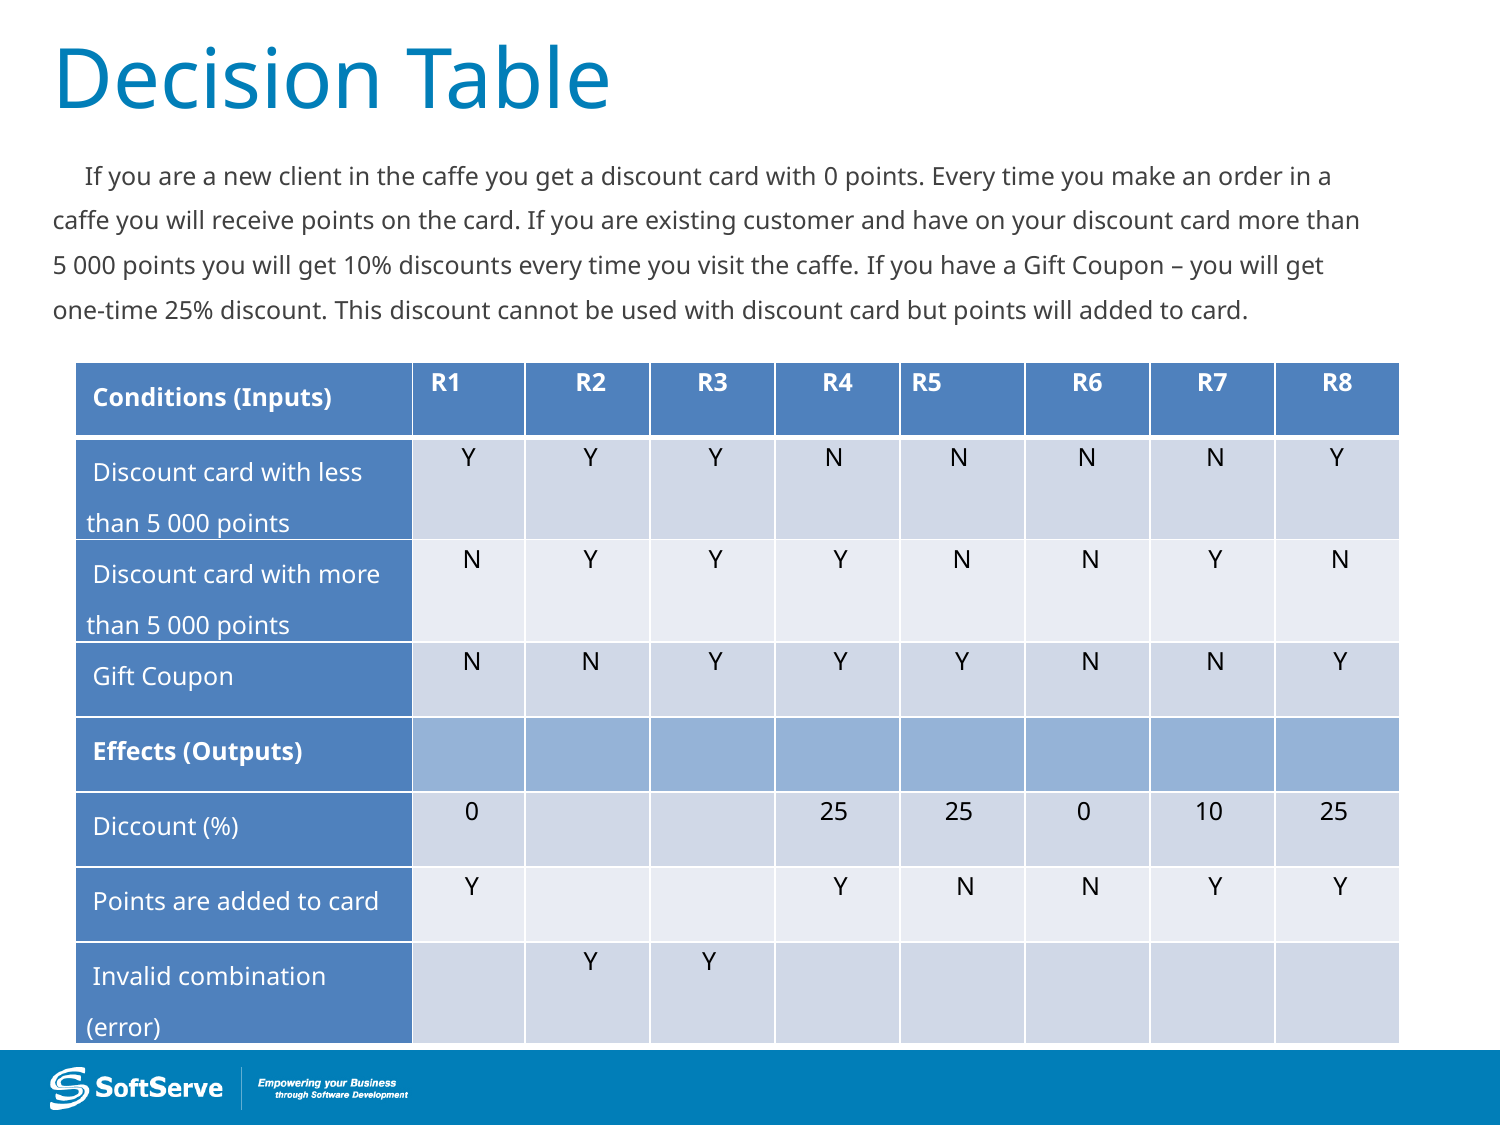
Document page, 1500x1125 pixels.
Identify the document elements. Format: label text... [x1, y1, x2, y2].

table_cell 25 [776, 793, 899, 866]
table_cell N [413, 643, 524, 716]
table_header Conditions (Inputs) [76, 363, 412, 435]
table_header R6 [1026, 363, 1149, 435]
table_cell Y [776, 868, 899, 941]
table_cell Discount card with less than 5 000 points [76, 440, 412, 539]
table_cell N [1026, 868, 1149, 941]
table_cell N [526, 643, 649, 716]
table_cell Y [1276, 643, 1399, 716]
table_cell [651, 793, 774, 866]
table_cell [526, 868, 649, 941]
table_header R7 [1151, 363, 1274, 435]
table_cell Discount card with more than 5 000 points [76, 540, 412, 641]
picture [352, 1079, 360, 1085]
picture [0, 0, 1500, 1049]
table_header R2 [526, 363, 649, 435]
table_cell Y [651, 643, 774, 716]
table_cell [1276, 943, 1399, 1043]
table_cell [413, 718, 524, 791]
table_header R1 [413, 363, 524, 435]
table_cell N [901, 540, 1024, 641]
table_cell Y [1151, 540, 1274, 641]
table_cell Y [413, 868, 524, 941]
table_header R3 [651, 363, 774, 435]
picture [210, 1083, 222, 1096]
table_header R4 [776, 363, 899, 435]
picture [129, 1079, 148, 1096]
table_cell Y [651, 943, 774, 1043]
table_cell Invalid combination (error) [76, 943, 412, 1043]
table_cell 25 [1276, 793, 1399, 866]
table_cell [776, 943, 899, 1043]
table_cell [901, 943, 1024, 1043]
picture [260, 1079, 282, 1086]
table_cell Y [526, 440, 649, 539]
table_cell Gift Coupon [76, 643, 412, 716]
table_cell [526, 793, 649, 866]
picture [184, 1084, 192, 1096]
table_cell [901, 718, 1024, 791]
picture [285, 1081, 303, 1086]
table_cell Y [526, 943, 649, 1043]
table_cell Y [1276, 868, 1399, 941]
table_cell [776, 718, 899, 791]
table_cell N [413, 540, 524, 641]
table_cell [1026, 943, 1149, 1043]
table_cell Y [1276, 440, 1399, 539]
table_cell N [1151, 440, 1274, 539]
table_cell Y [526, 540, 649, 641]
table_cell N [901, 440, 1024, 539]
picture [150, 1077, 166, 1096]
table_cell N [901, 868, 1024, 941]
table_cell [651, 868, 774, 941]
picture [97, 1077, 112, 1096]
table_cell Y [1151, 868, 1274, 941]
table_header R5 [901, 363, 1024, 435]
table_cell [526, 718, 649, 791]
title Decision Table [37, 0, 1388, 137]
table_cell 0 [1026, 793, 1149, 866]
table_cell Y [413, 440, 524, 539]
table_cell [1026, 718, 1149, 791]
table_cell Effects (Outputs) [76, 718, 412, 791]
table_cell N [1026, 643, 1149, 716]
table_cell N [1026, 440, 1149, 539]
table_cell Points are added to card [76, 868, 412, 941]
table_cell N [1026, 540, 1149, 641]
table_cell [1151, 718, 1274, 791]
table_cell [1151, 943, 1274, 1043]
table_cell Y [651, 540, 774, 641]
picture [115, 1083, 127, 1096]
picture [195, 1084, 207, 1096]
table_cell Y [776, 643, 899, 716]
table_cell Y [651, 440, 774, 539]
table_cell [1276, 718, 1399, 791]
table_cell N [1276, 540, 1399, 641]
table_cell 25 [901, 793, 1024, 866]
table_header R8 [1276, 363, 1399, 435]
table_cell [413, 943, 524, 1043]
picture [380, 1081, 389, 1086]
table_cell [651, 718, 774, 791]
picture [291, 1094, 304, 1099]
table_cell 10 [1151, 793, 1274, 866]
table_cell Y [776, 540, 899, 641]
picture [51, 1068, 89, 1109]
list If you are a new client in the caffe you get a discount card with 0 points. Every time you make an order in a caffe you will receive points on the card. If you are existing customer and have on your discount card more than 5 000 points you will get 10% discounts every time you visit the caffe. If you have a Gift Coupon – you will get one-time 25% discount. This discount cannot be used with discount card but points will added to card. [37, 137, 1388, 350]
table_cell Y [901, 643, 1024, 716]
table_cell 0 [413, 793, 524, 866]
picture [303, 1079, 316, 1086]
table_cell Diccount (%) [76, 793, 412, 866]
picture [169, 1083, 181, 1096]
table_cell N [776, 440, 899, 539]
table_cell N [1151, 643, 1274, 716]
